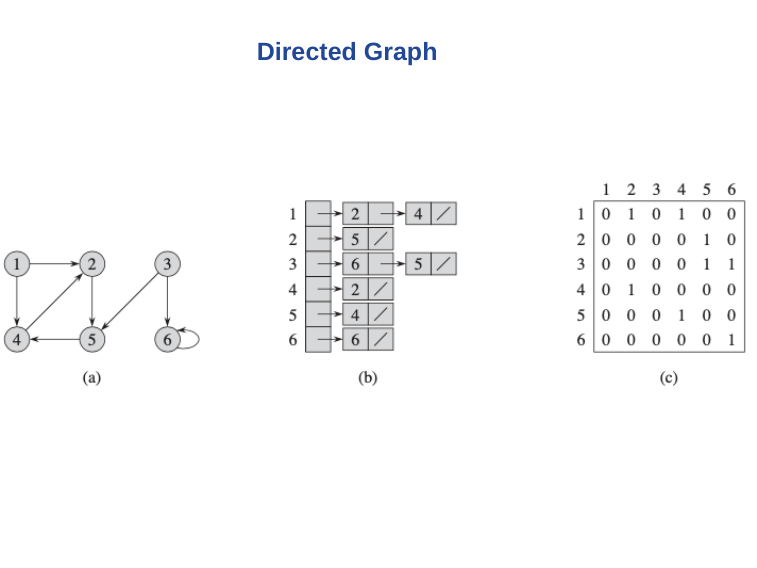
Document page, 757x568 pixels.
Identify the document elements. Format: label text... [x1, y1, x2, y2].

title Directed Graph [256, 35, 500, 66]
picture [0, 179, 757, 389]
